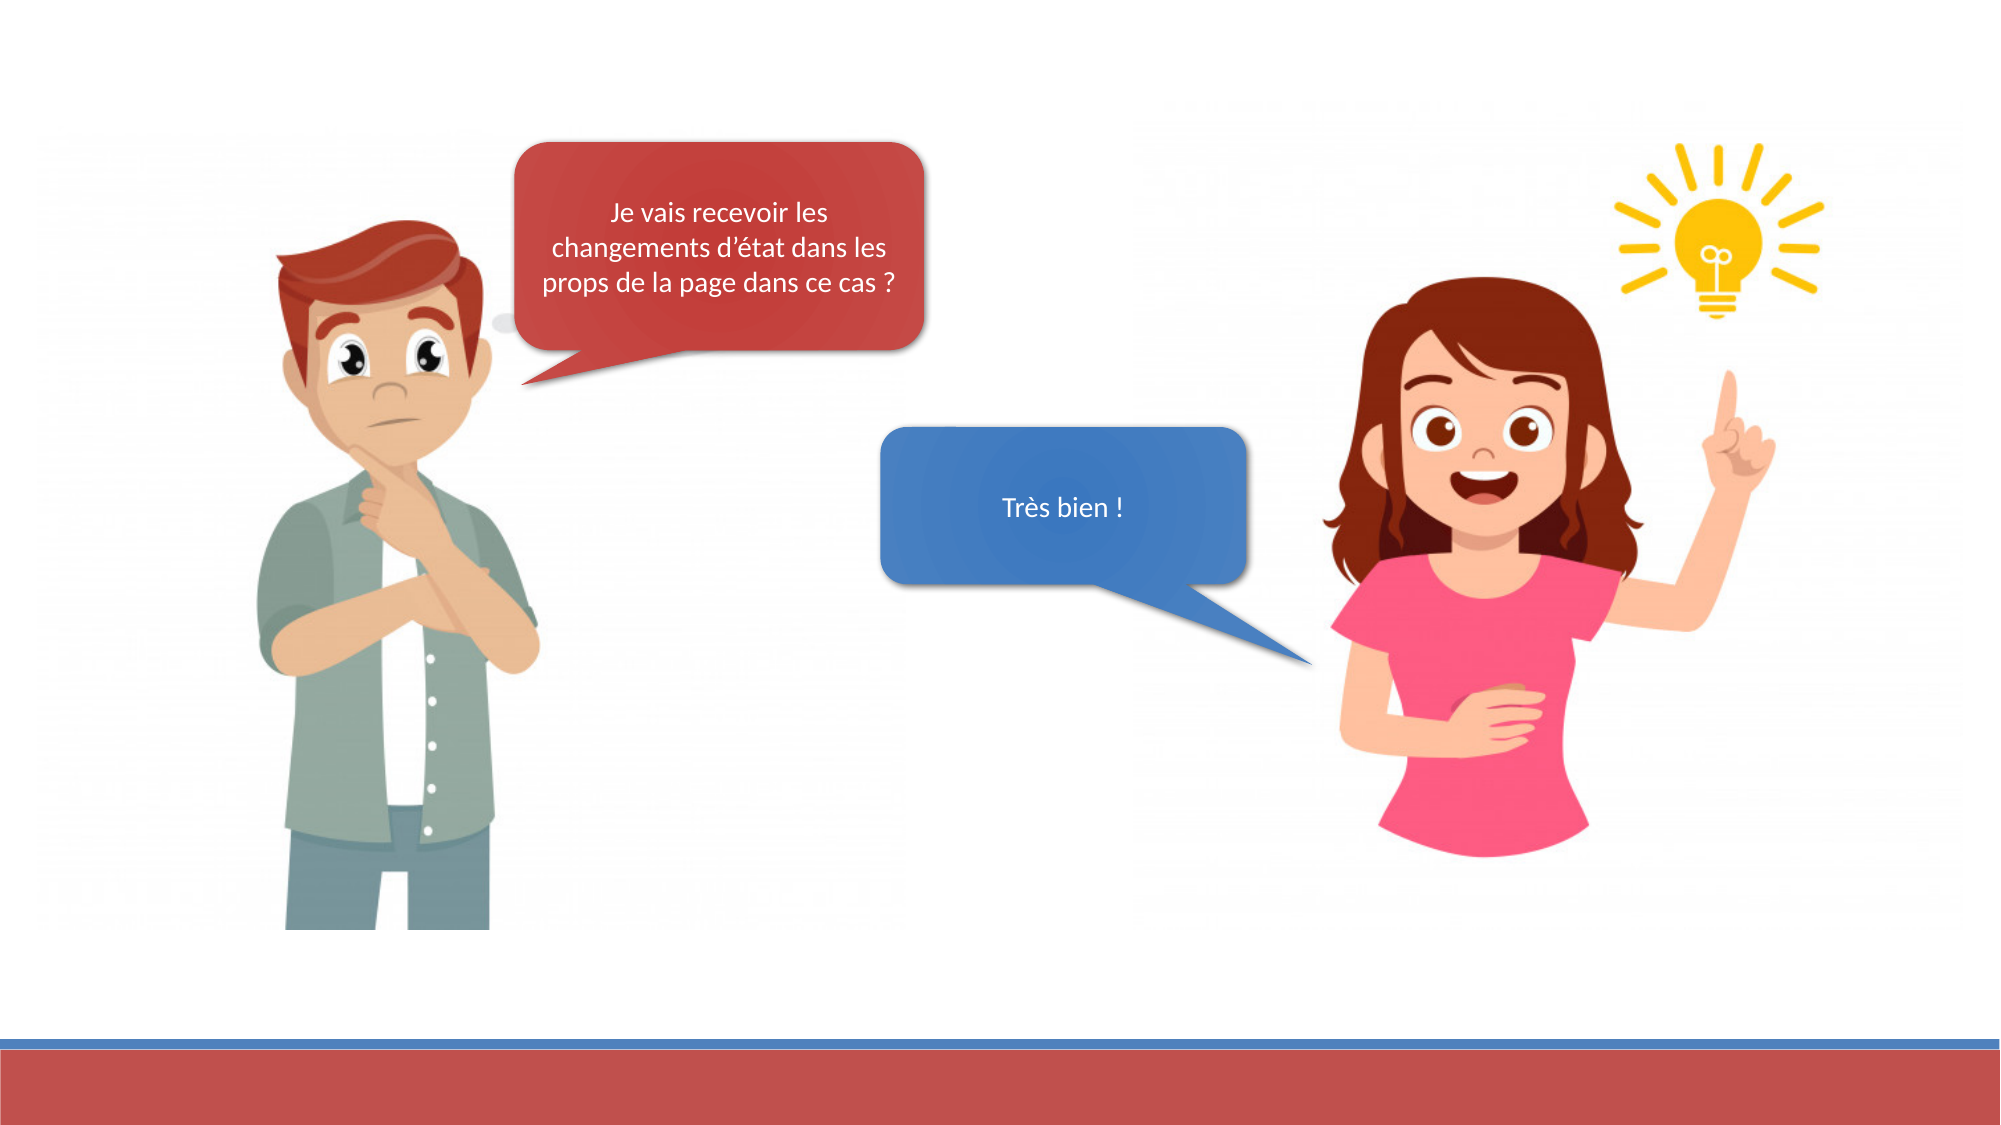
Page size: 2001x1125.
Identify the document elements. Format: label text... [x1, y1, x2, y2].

picture [1133, 100, 1963, 931]
text_box Je vais recevoir les changements d’état dans les props de la page dans ce cas ? [915, 153, 925, 340]
picture [37, 126, 907, 931]
text_box Très bien ! [915, 426, 1130, 598]
